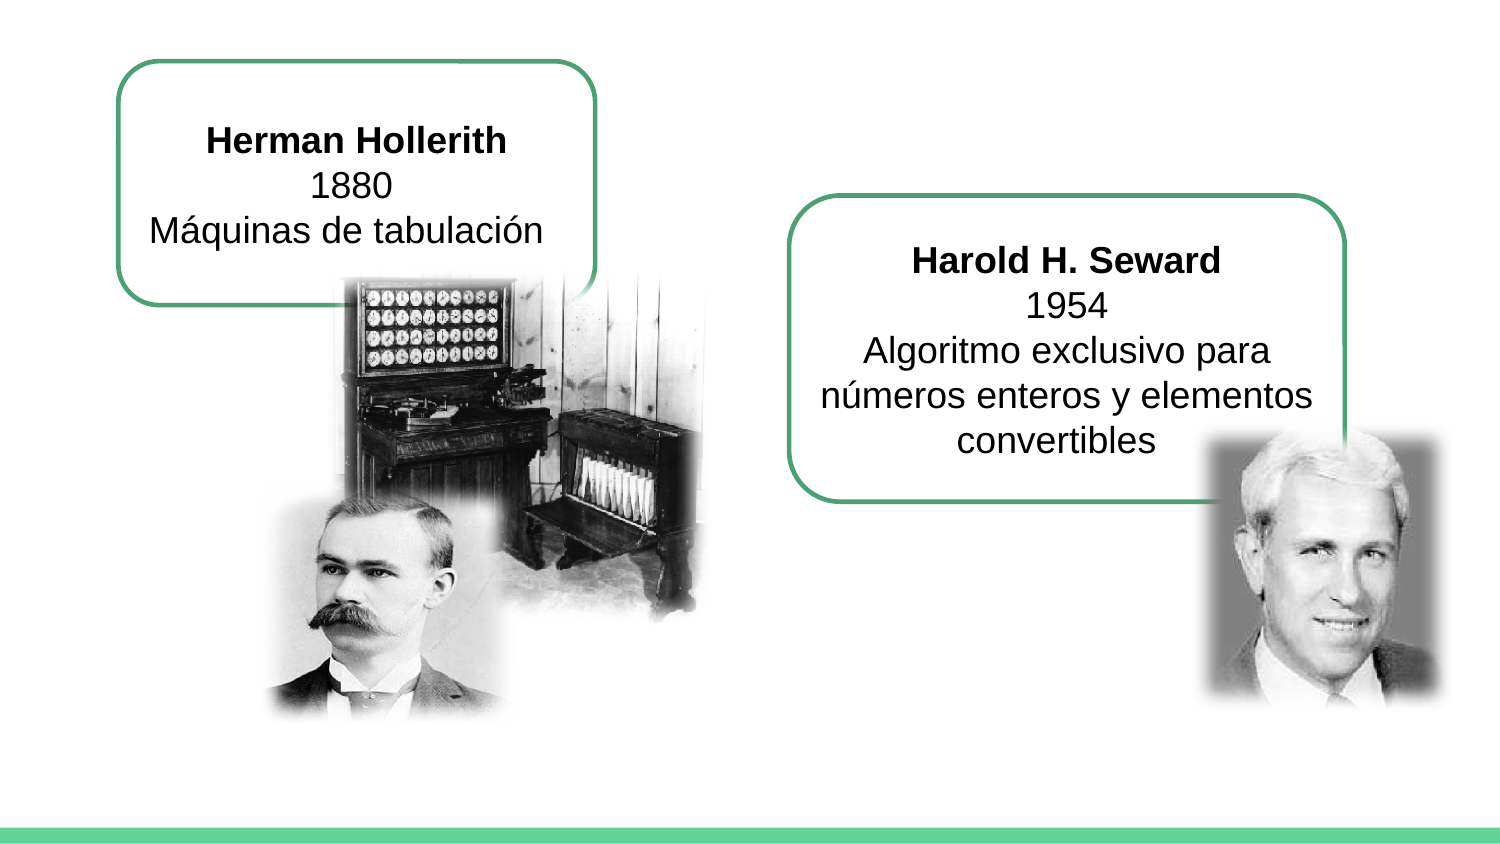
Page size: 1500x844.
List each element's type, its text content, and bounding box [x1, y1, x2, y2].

picture [1190, 421, 1455, 713]
text_box Herman Hollerith 1880 Máquinas de tabulación [118, 61, 596, 306]
picture [259, 268, 712, 726]
text_box Harold H. Seward 1954 Algoritmo exclusivo para números enteros y elementos convertibles [789, 195, 1345, 502]
